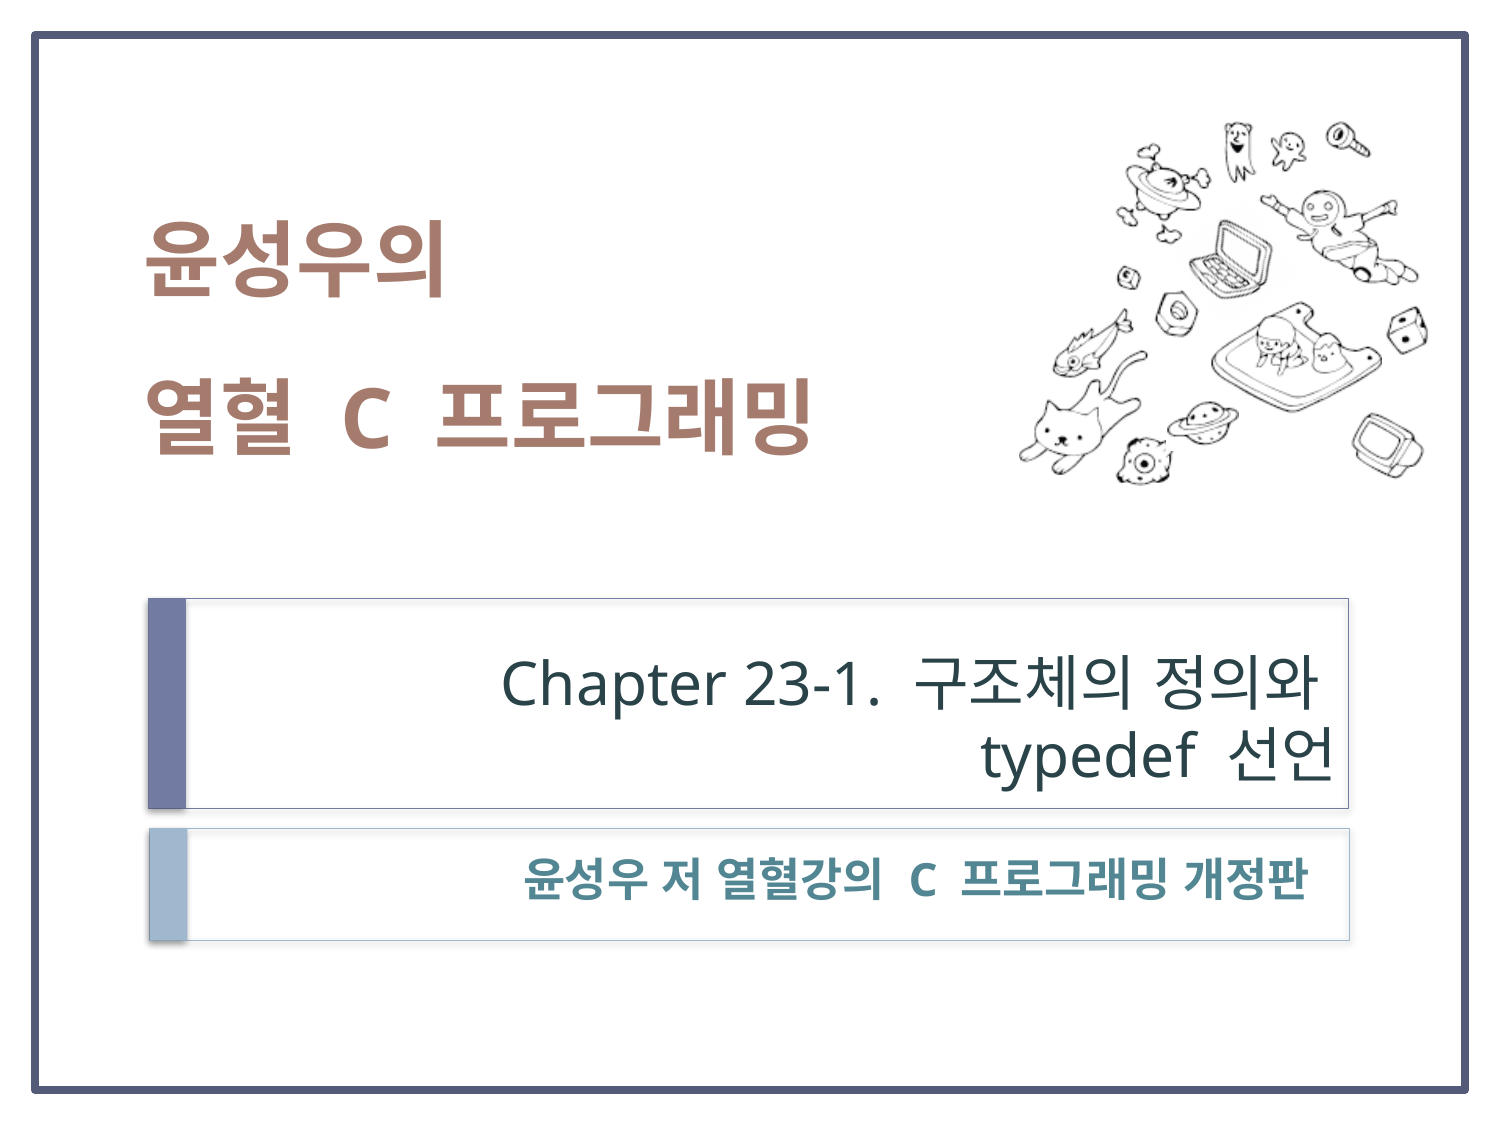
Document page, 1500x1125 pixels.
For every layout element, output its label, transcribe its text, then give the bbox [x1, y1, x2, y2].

picture [1323, 116, 1378, 162]
text_box [34, 34, 1466, 1091]
picture [1019, 116, 1437, 509]
text_box 윤성우의 열혈 C 프로그래밍 [128, 199, 1067, 473]
